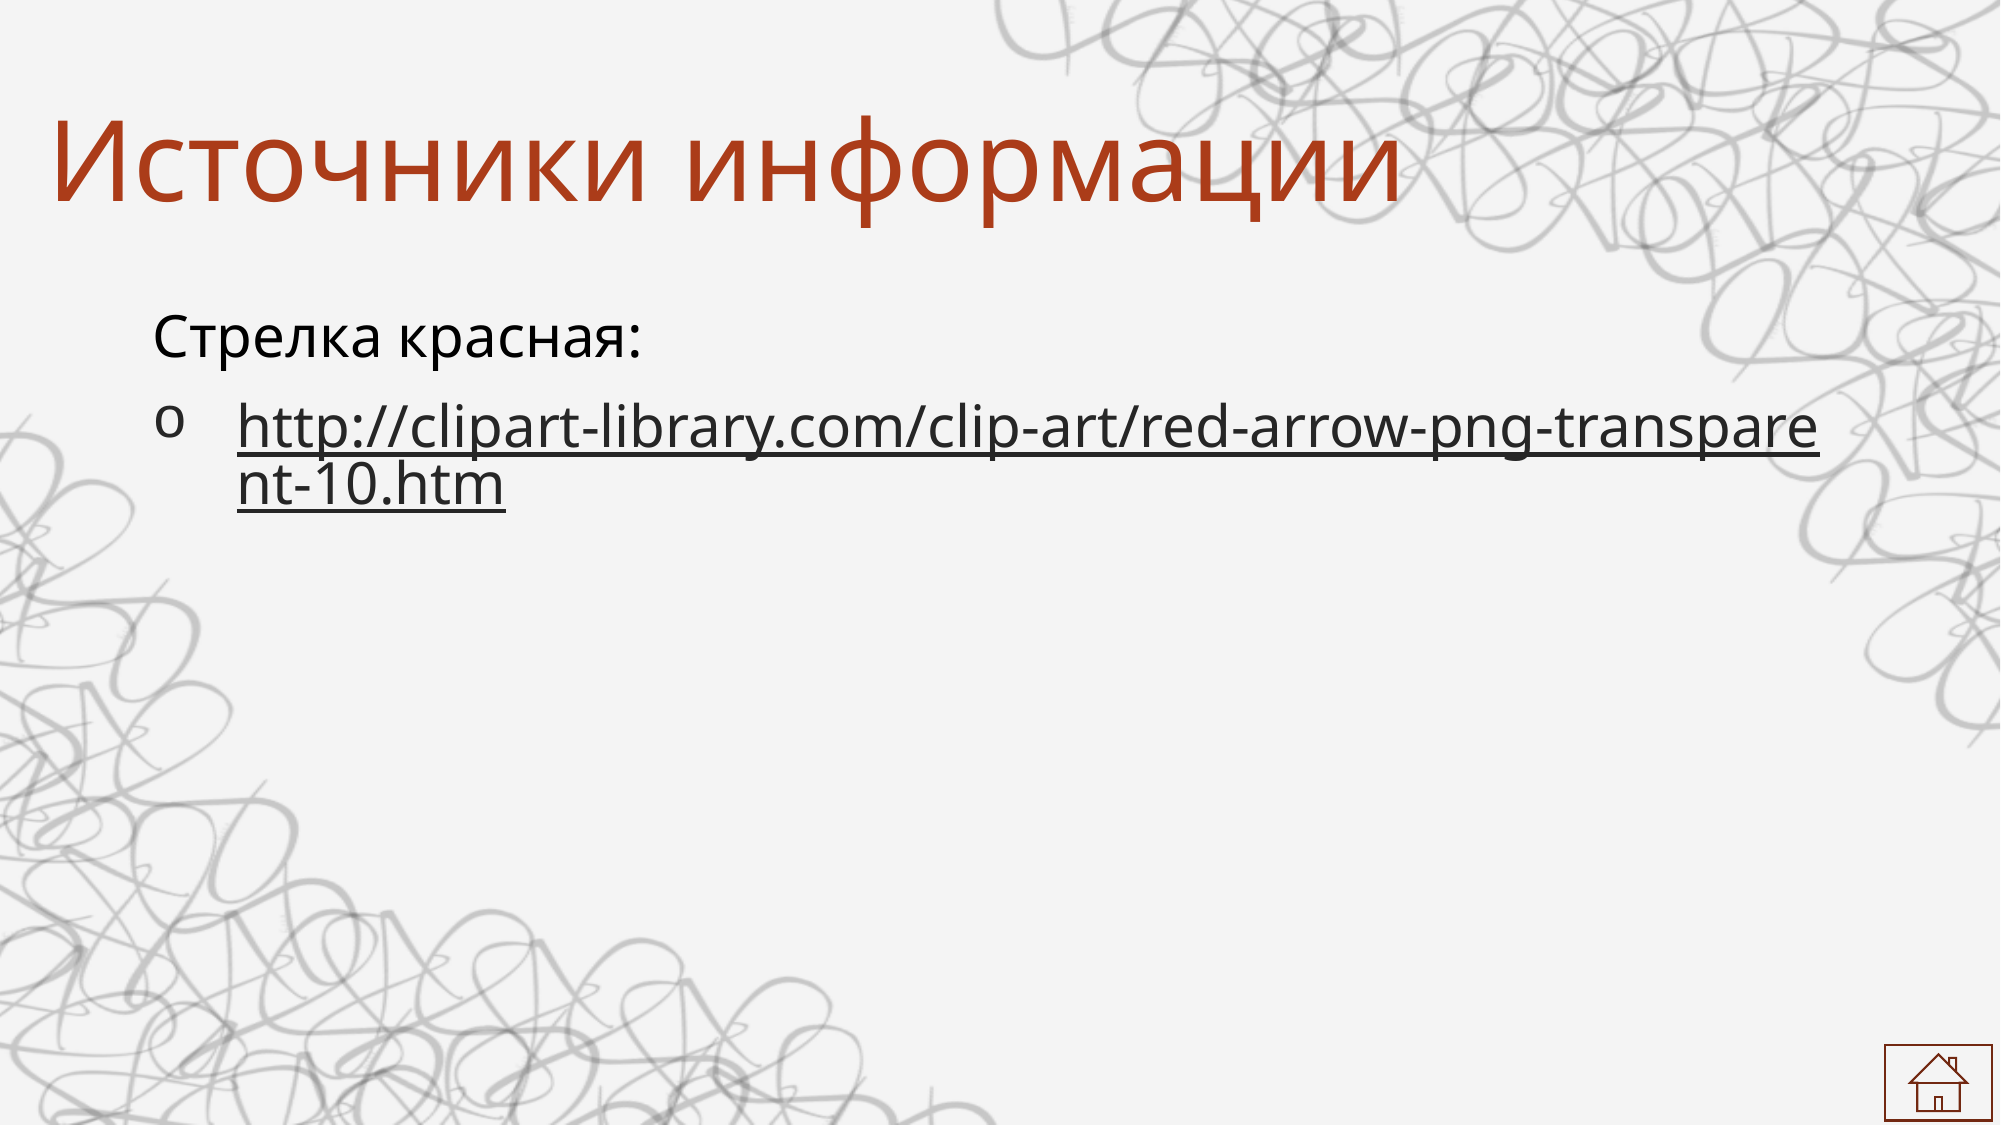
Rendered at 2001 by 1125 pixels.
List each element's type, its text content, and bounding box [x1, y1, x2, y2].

picture [0, 0, 2001, 1125]
text_box [1884, 1044, 1993, 1122]
list Стрелка красная: http://clipart-library.com/clip-art/red-arrow-png-transparent-10.htm [137, 299, 1863, 1014]
title Источники информации [32, 56, 1600, 274]
